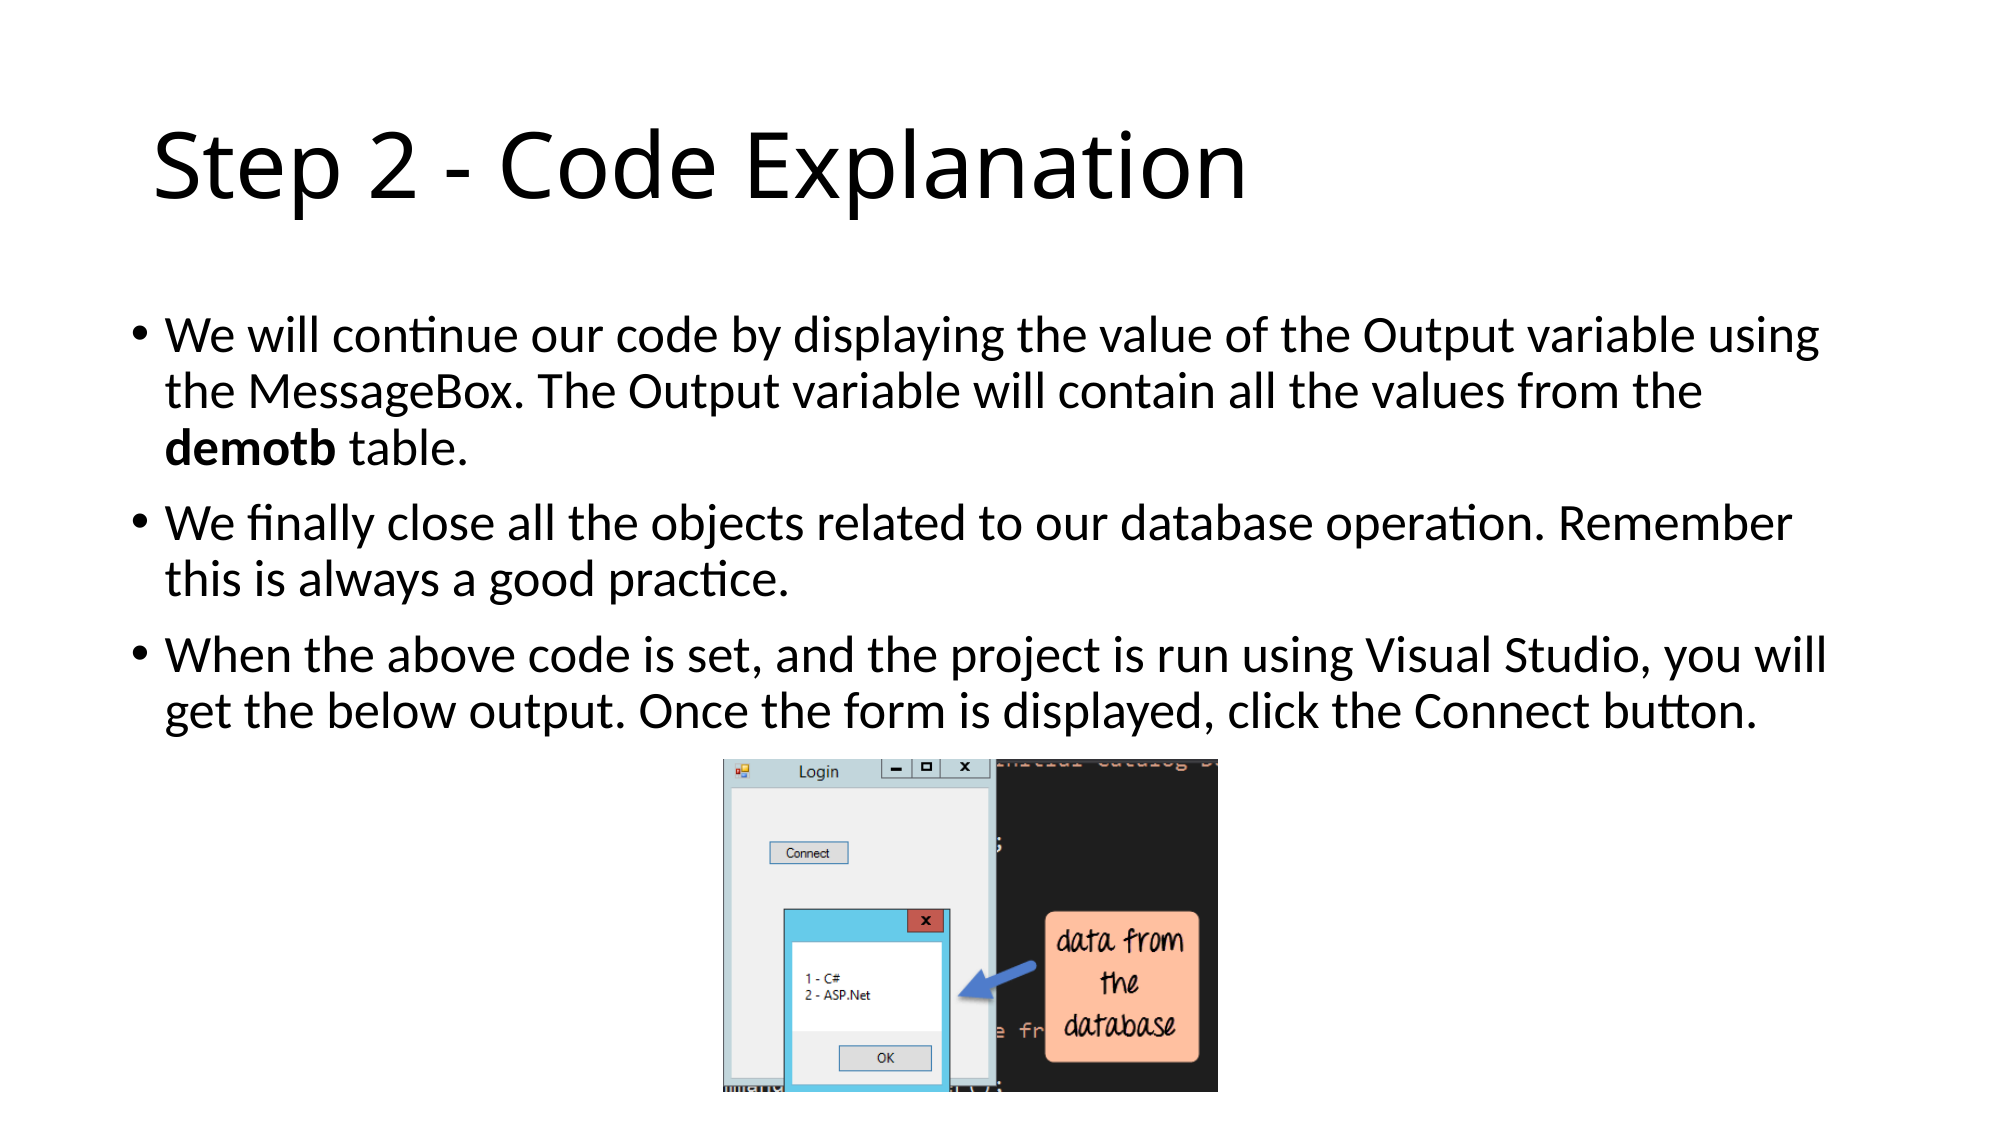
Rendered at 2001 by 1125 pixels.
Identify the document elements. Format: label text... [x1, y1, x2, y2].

picture [723, 759, 1218, 1092]
list We will continue our code by displaying the value of the Output variable using the MessageBox. The Output variable will contain all the values from the demotb table. We finally close all the objects related to our database operation. Remember this is always a good practice. When the above code is set, and the project is run using Visual Studio, you will get the below output. Once the form is displayed, click the Connect button. [115, 299, 1863, 807]
title Step 2 - Code Explanation [137, 59, 1863, 278]
